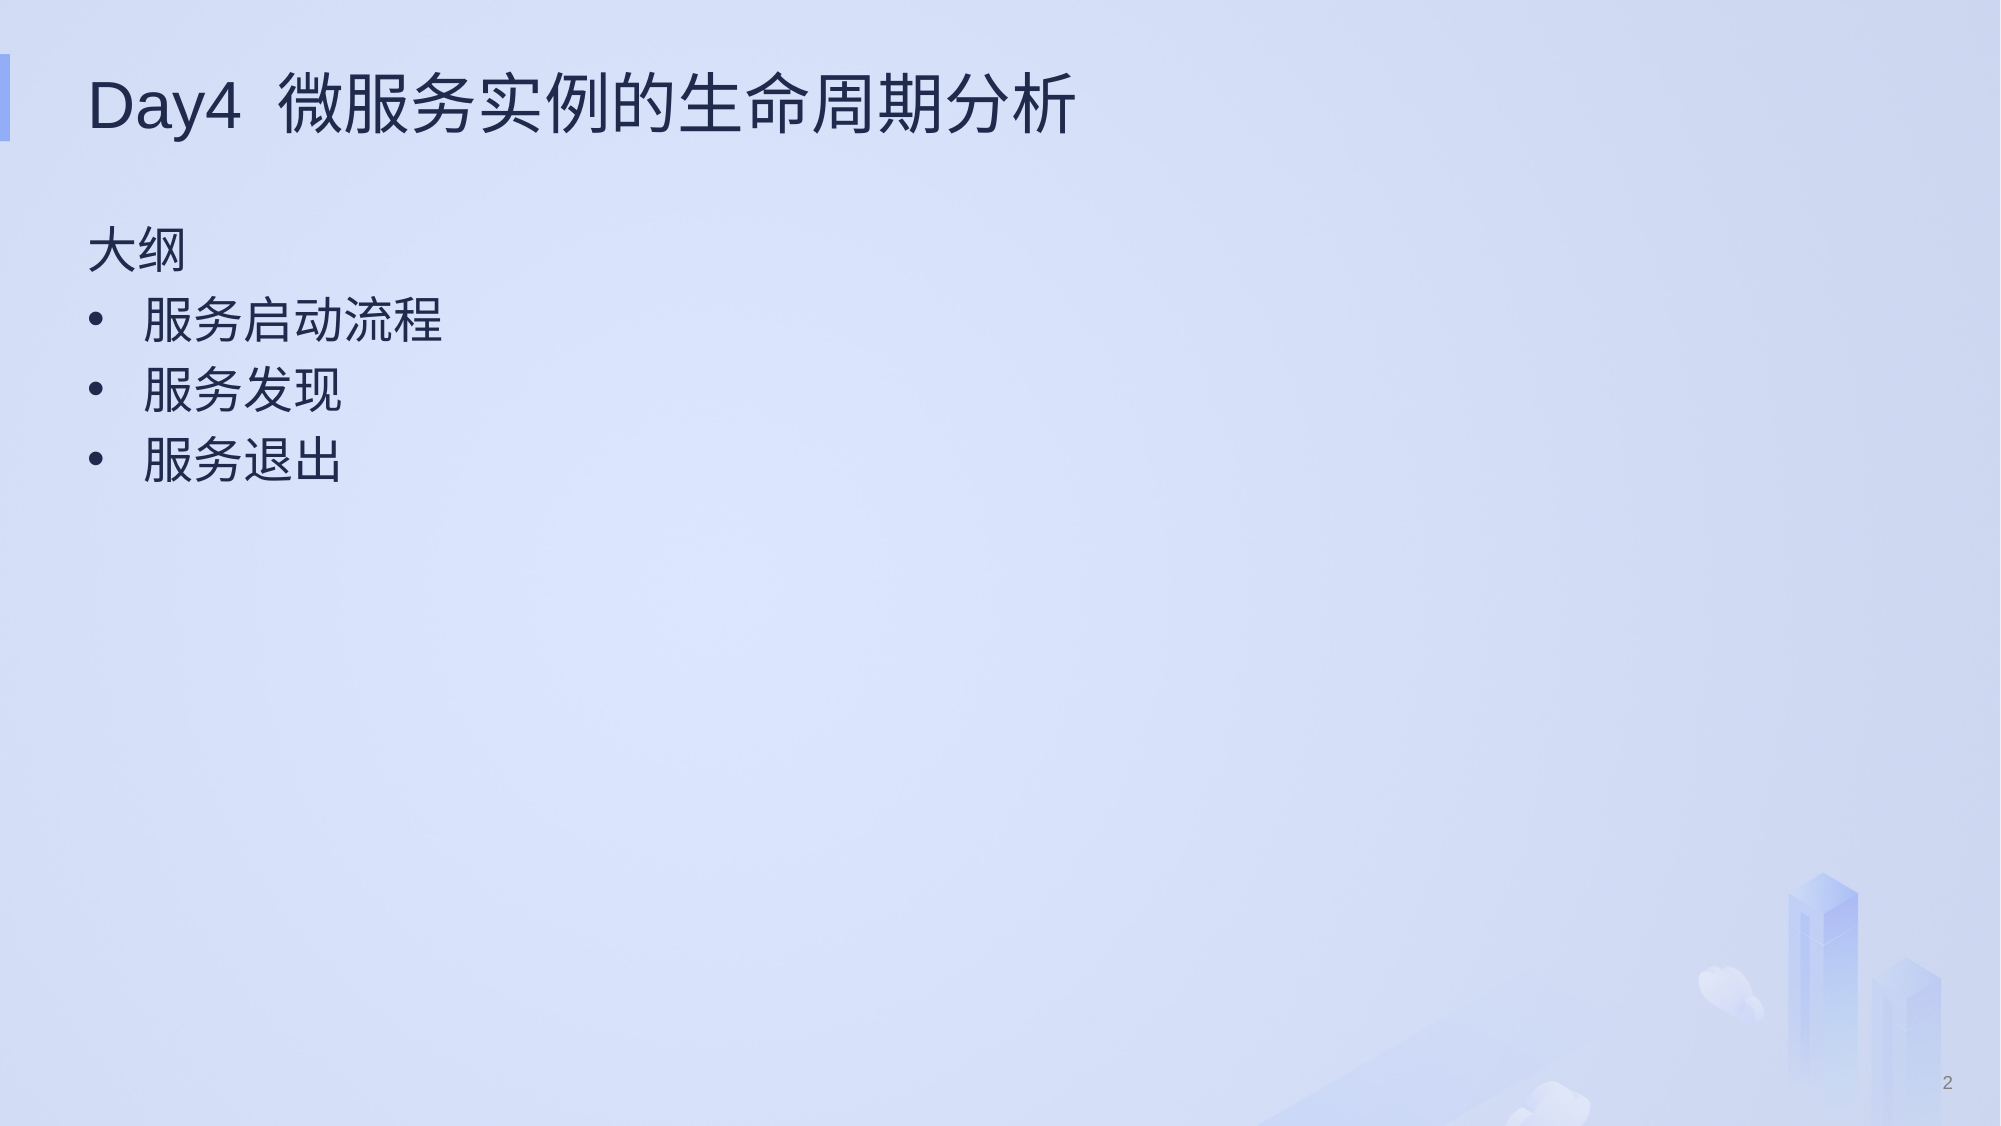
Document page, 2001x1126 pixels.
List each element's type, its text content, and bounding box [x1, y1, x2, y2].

picture [0, 0, 2001, 1126]
title Day4 微服务实例的生命周期分析 [66, 53, 1934, 150]
subtitle 大纲 服务启动流程 服务发现 服务退出 [66, 208, 1934, 1034]
